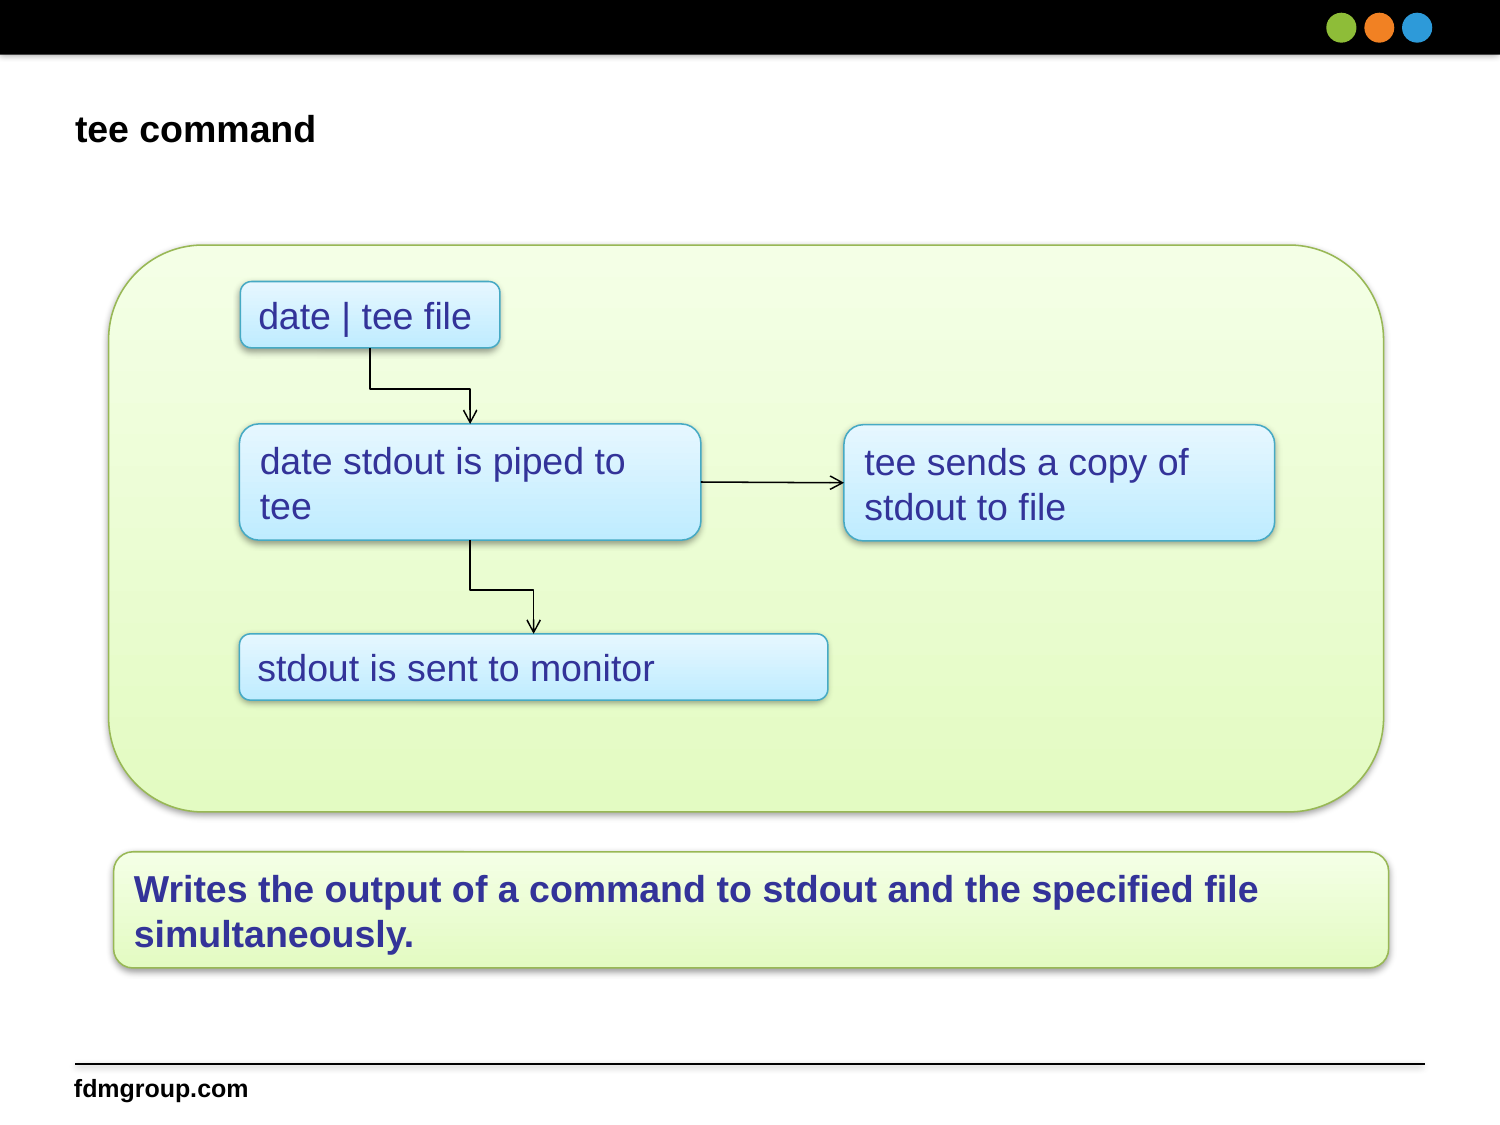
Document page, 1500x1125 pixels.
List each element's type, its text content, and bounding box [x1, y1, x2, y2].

title tee command [75, 105, 1425, 159]
text_box Writes the output of a command to stdout and the specified file simultaneously. [112, 850, 1390, 969]
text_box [108, 244, 1384, 813]
